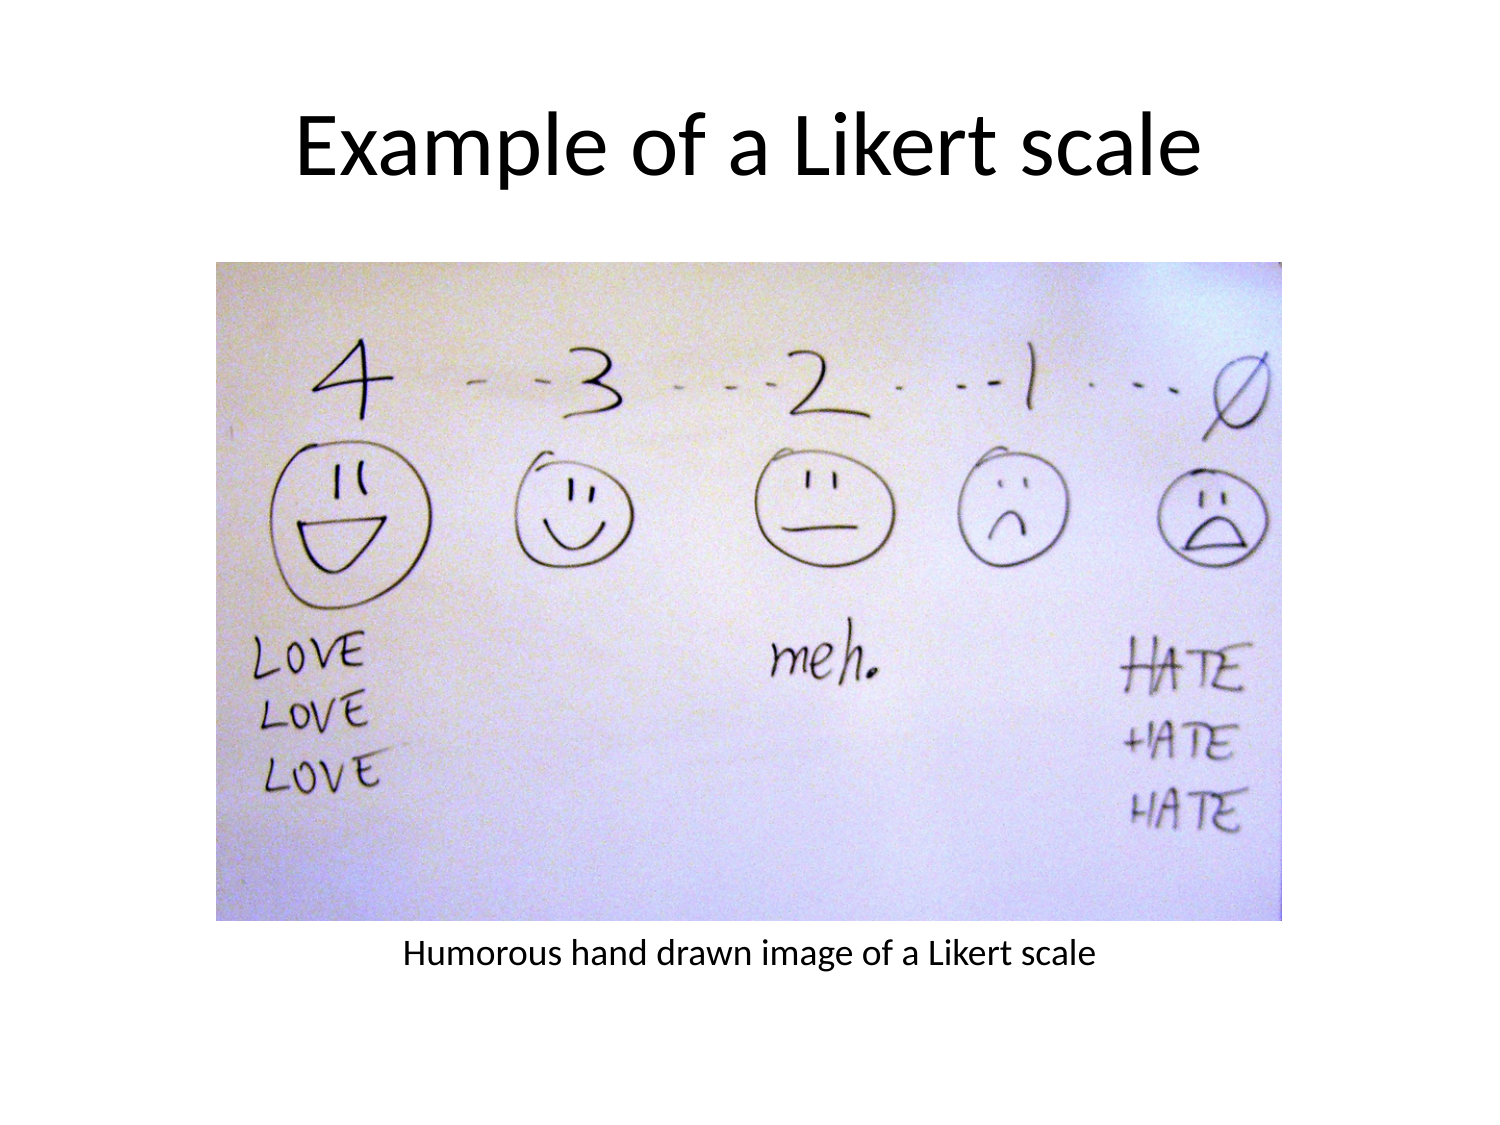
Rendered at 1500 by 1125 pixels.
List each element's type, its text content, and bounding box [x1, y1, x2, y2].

text_box Humorous hand drawn image of a Likert scale [74, 920, 1425, 1005]
picture [216, 262, 1282, 921]
title Example of a Likert scale [75, 45, 1425, 233]
